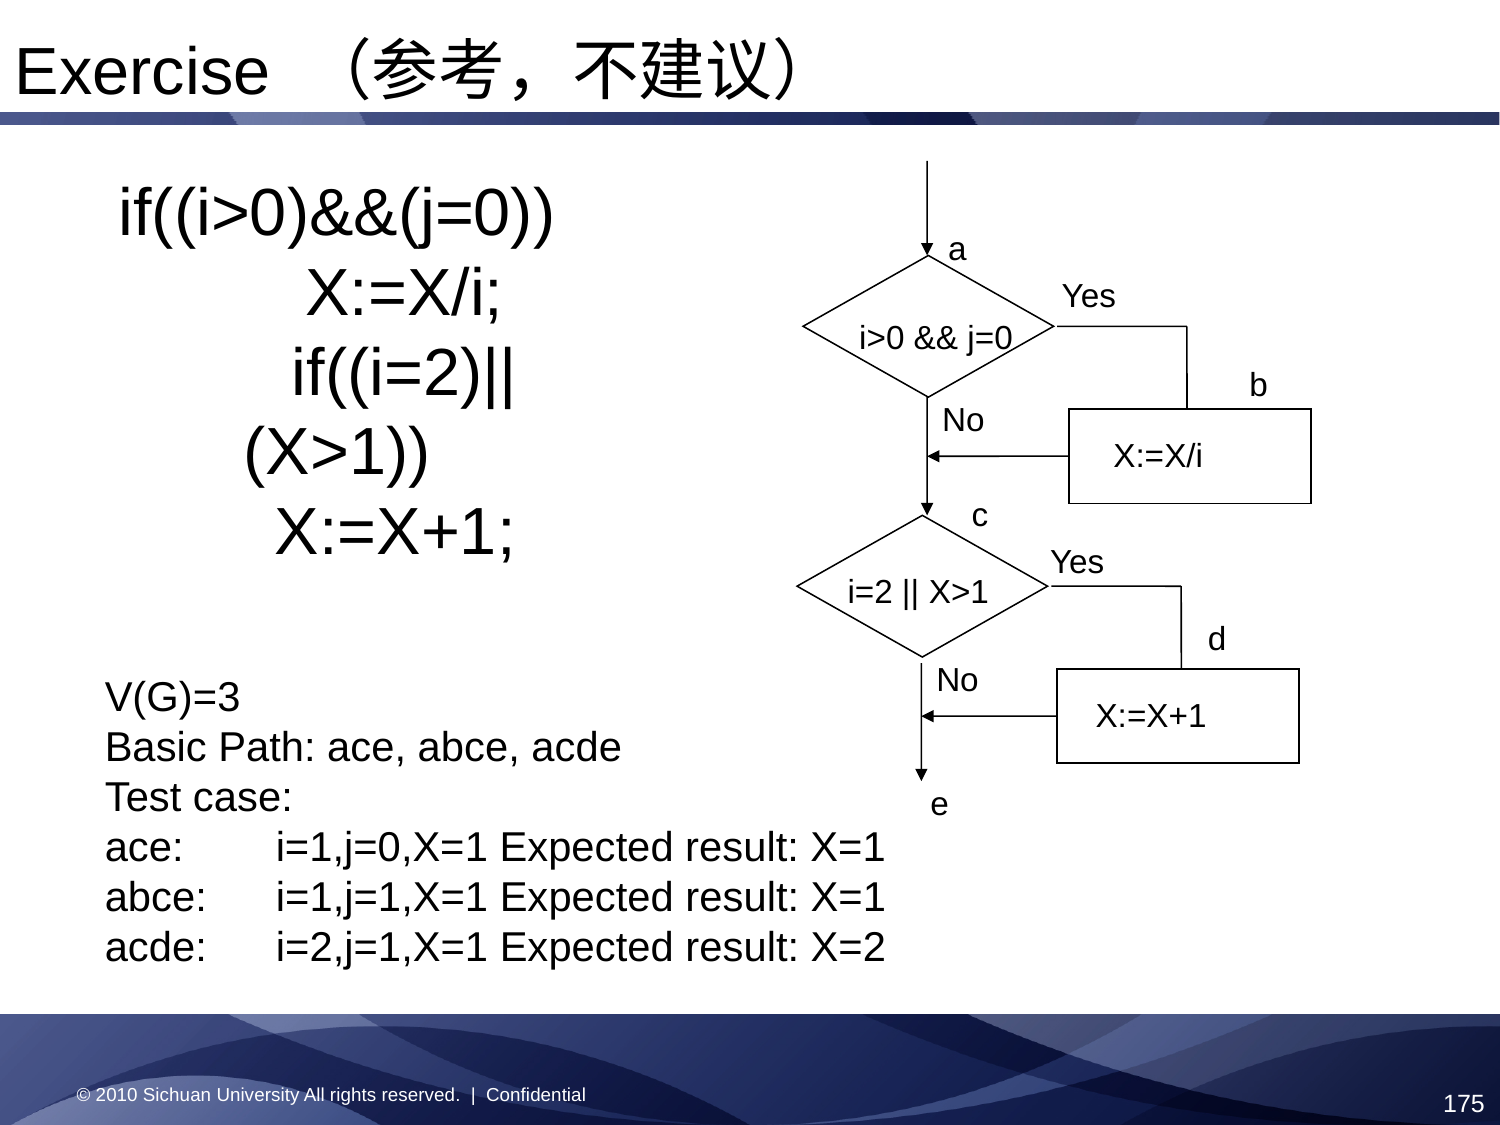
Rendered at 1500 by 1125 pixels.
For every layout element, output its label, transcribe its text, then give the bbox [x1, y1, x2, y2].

text_box X:=X/i [1098, 426, 1219, 482]
text_box [1057, 668, 1300, 764]
text_box [797, 566, 832, 606]
text_box Exercise （参考，不建议） [0, 36, 1500, 100]
text_box X:=X+1 [1080, 686, 1222, 742]
text_box [869, 364, 987, 397]
text_box d [1193, 609, 1242, 665]
text_box Yes [1046, 267, 1132, 322]
text_box if((i>0)&&(j=0)) X:=X/i; if((i=2)||(X>1)) X:=X+1; [94, 161, 581, 496]
text_box a [933, 219, 982, 275]
text_box [1187, 1087, 1500, 1125]
text_box [920, 160, 933, 256]
text_box © 2010 Sichuan University All rights reserved. | Confidential [0, 1062, 663, 1113]
text_box No [921, 650, 994, 706]
text_box [920, 397, 934, 516]
picture [0, 112, 1500, 125]
text_box [1069, 408, 1312, 504]
text_box [839, 515, 1045, 611]
text_box Yes [1035, 533, 1120, 588]
text_box [853, 618, 992, 657]
text_box No [927, 391, 1000, 446]
text_box [803, 255, 1022, 350]
text_box [1029, 312, 1054, 341]
text_box [927, 450, 1069, 463]
text_box V(G)=3 Basic Path: ace, abce, acde Test case: ace: i=1,j=0,X=1 Expected result: X=1 abce: i=1,j=1,X=1 Expected result: X=1 acde: i=2,j=1,X=1 Expected result: X=2 [90, 661, 902, 977]
text_box i>0 && j=0 [844, 308, 1029, 364]
text_box [915, 717, 928, 774]
text_box e [915, 774, 964, 830]
text_box [921, 709, 1058, 723]
picture [0, 1014, 1500, 1125]
text_box c [956, 485, 1004, 541]
text_box b [1234, 355, 1283, 411]
text_box i=2 || X>1 [832, 562, 1005, 618]
